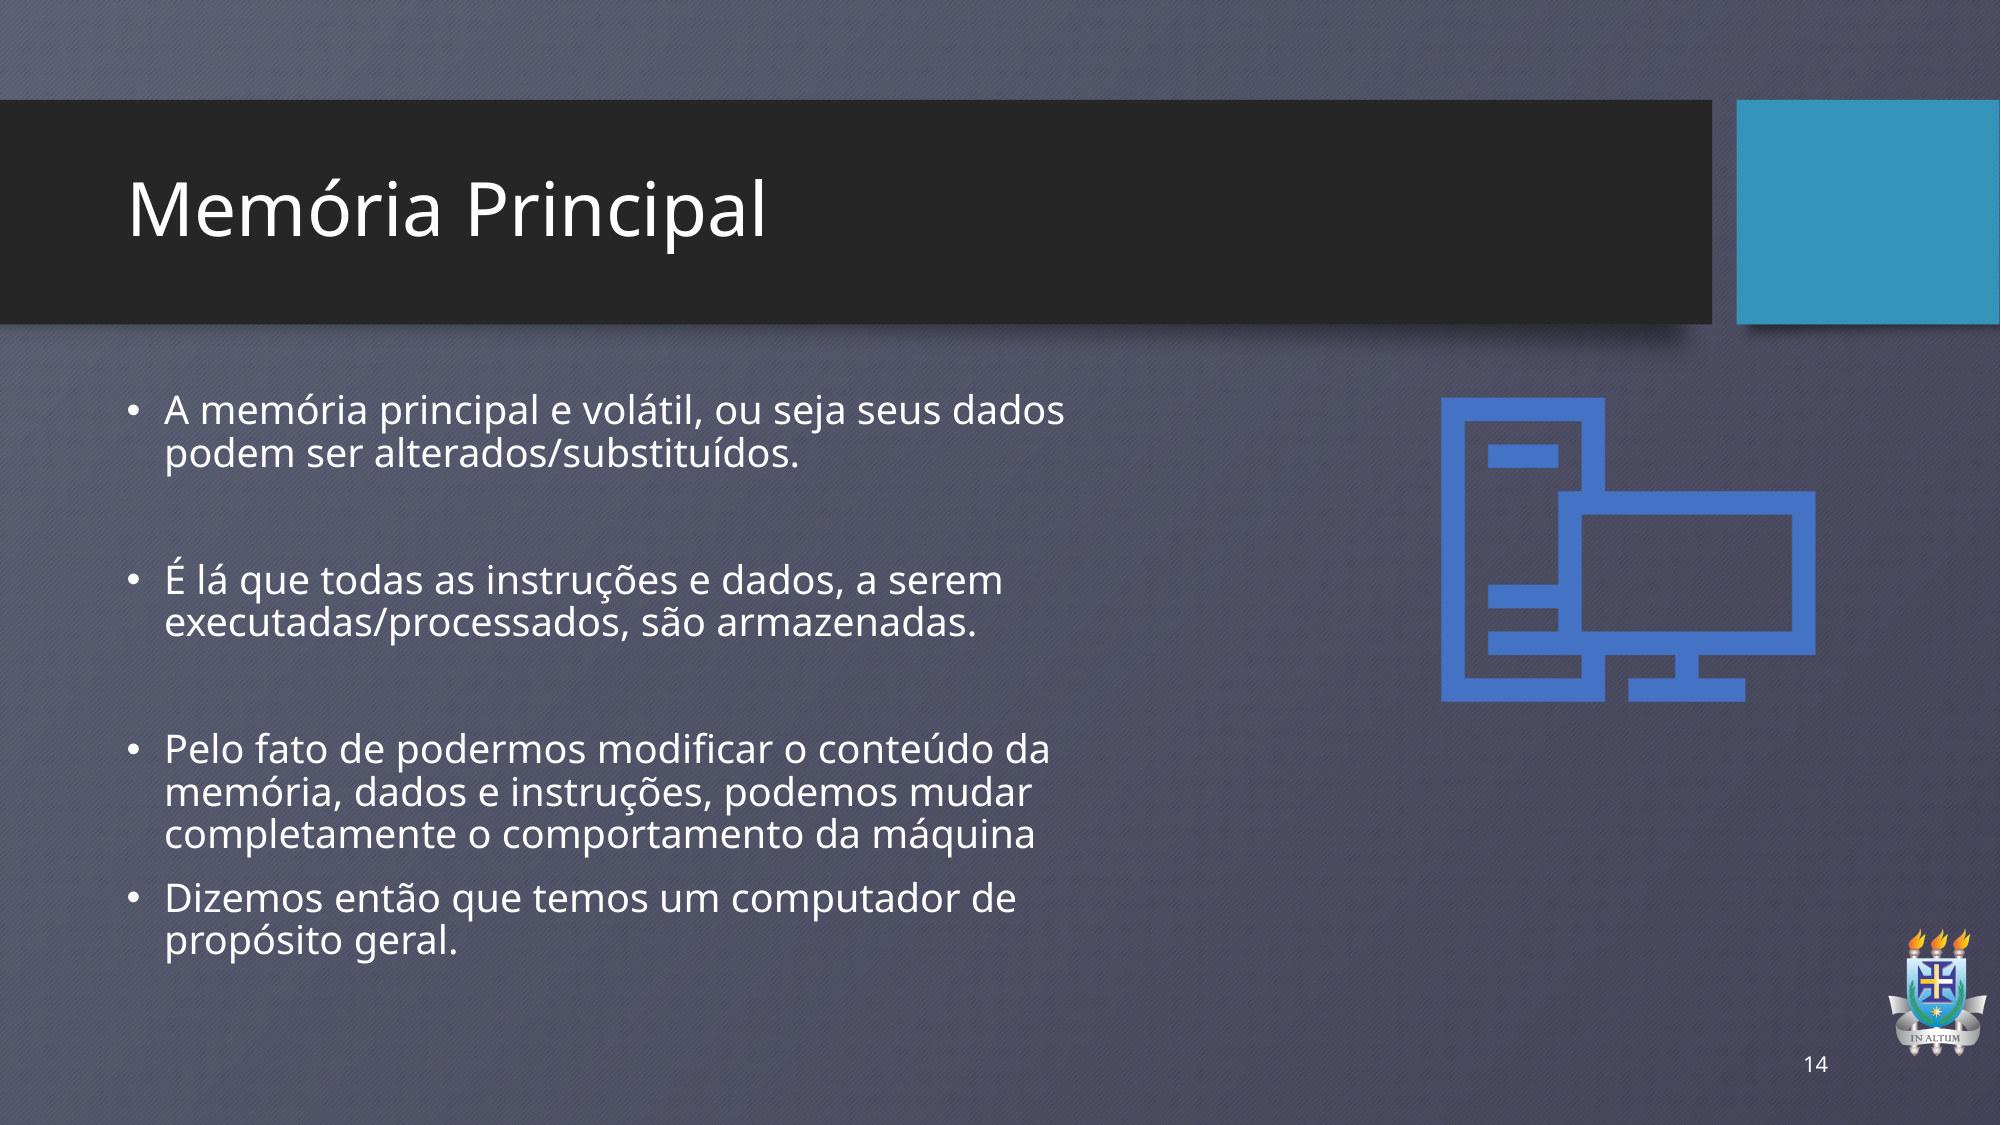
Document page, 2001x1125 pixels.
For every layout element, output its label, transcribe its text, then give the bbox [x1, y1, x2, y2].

picture [0, 325, 2000, 787]
list A memória principal e volátil, ou seja seus dados podem ser alterados/substituídos. É lá que todas as instruções e dados, a serem executadas/processados, são armazenadas. Pelo fato de podermos modificar o conteúdo da memória, dados e instruções, podemos mudar completamente o comportamento da máquina Dizemos então que temos um computador de propósito geral. [111, 383, 1166, 974]
picture [1888, 928, 1987, 1056]
slide_number 14 [1788, 1035, 1939, 1096]
title Memória Principal [111, 123, 1275, 301]
